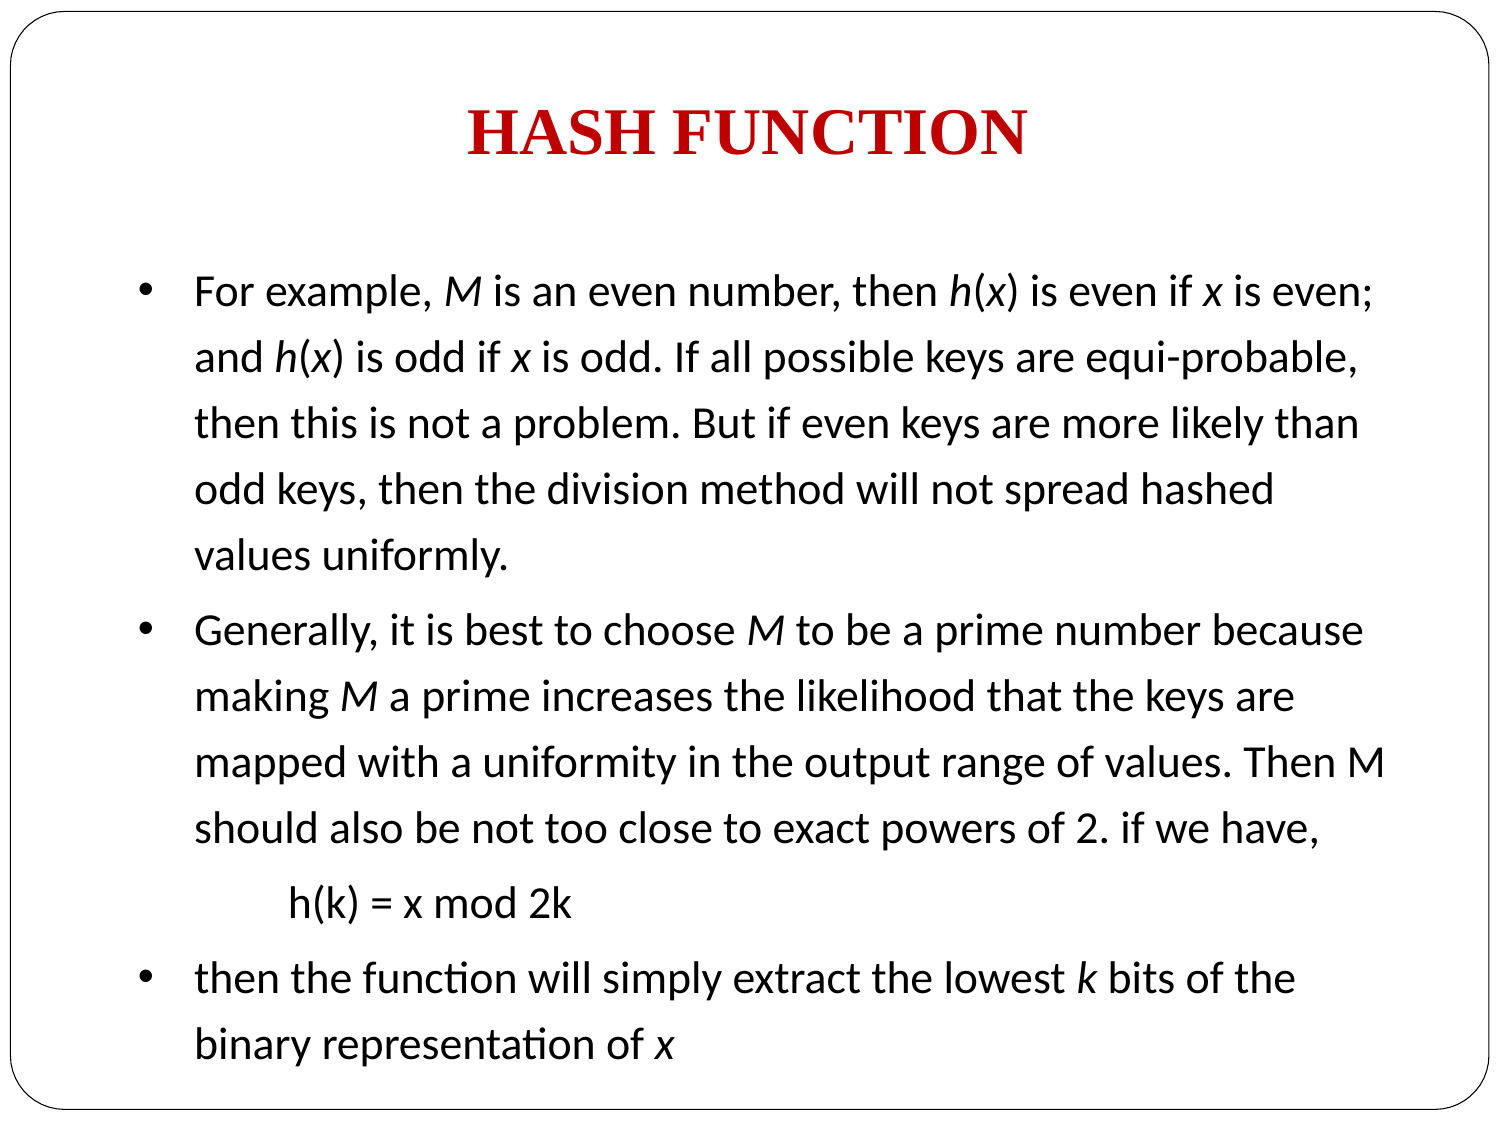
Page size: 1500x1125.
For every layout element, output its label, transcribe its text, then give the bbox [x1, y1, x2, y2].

title HASH FUNCTION [350, 87, 1250, 169]
list For example, M is an even number, then h(x) is even if x is even; and h(x) is odd if x is odd. If all possible keys are equi-probable, then this is not a problem. But if even keys are more likely than odd keys, then the division method will not spread hashed values uniformly. Generally, it is best to choose M to be a prime number because making M a prime increases the likelihood that the keys are mapped with a uniformity in the output range of values. Then M should also be not too close to exact powers of 2. if we have, h(k) = x mod 2k then the function will simply extract the lowest k bits of the binary representation of x [137, 249, 1402, 1125]
